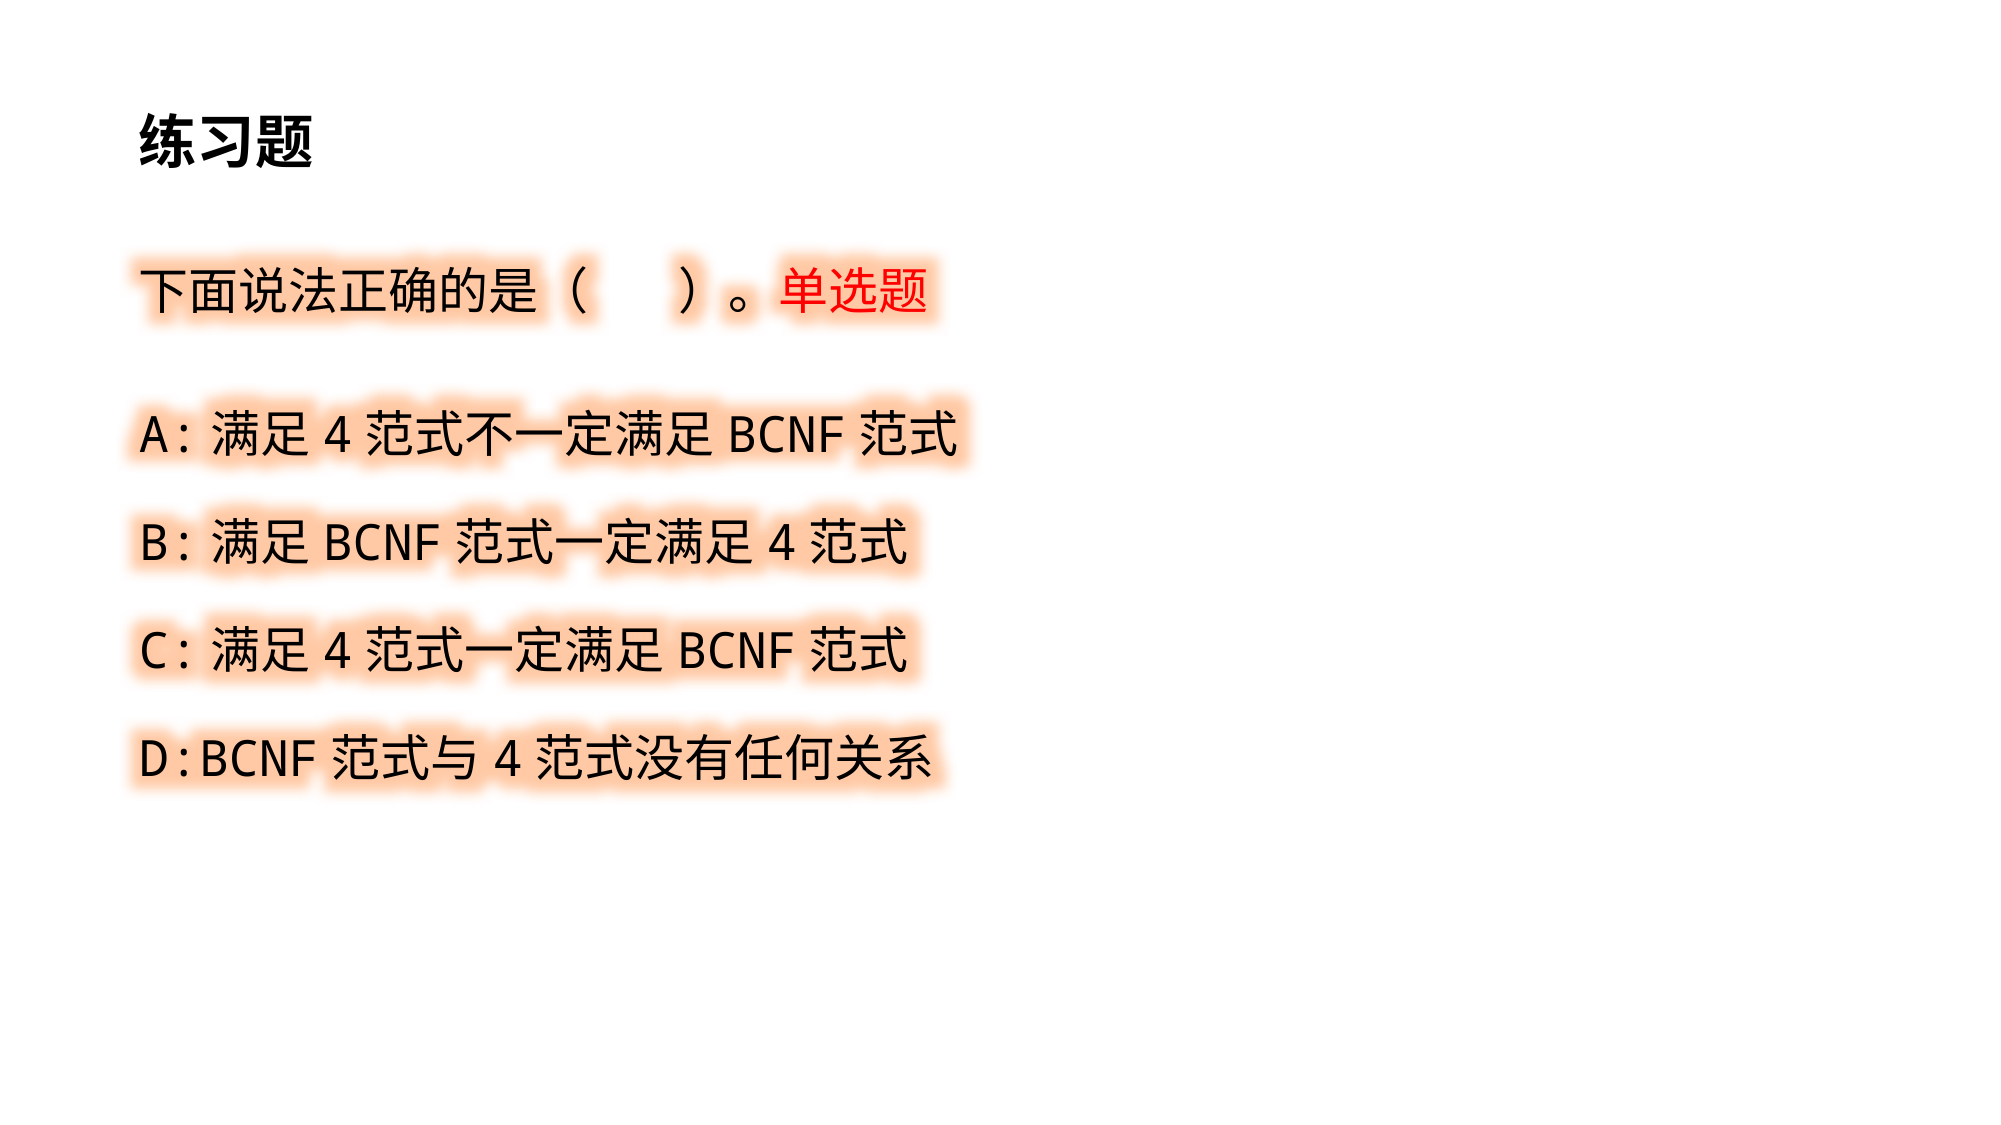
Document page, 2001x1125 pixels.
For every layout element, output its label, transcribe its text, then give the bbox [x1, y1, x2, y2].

table_header 姓名（SNAME） [113, 212, 1847, 1055]
text_box 关系数据库的规范化理论 [117, 216, 1843, 1051]
text_box 下面说法正确的是（ ）。单选题 A:满足4范式不一定满足BCNF范式 B:满足BCNF范式一定满足4范式 C:满足4范式一定满足BCNF范式 D:BCNF范式与4范式没有任何关系 [120, 219, 1839, 1047]
text_box 练习题 [120, 95, 1568, 184]
